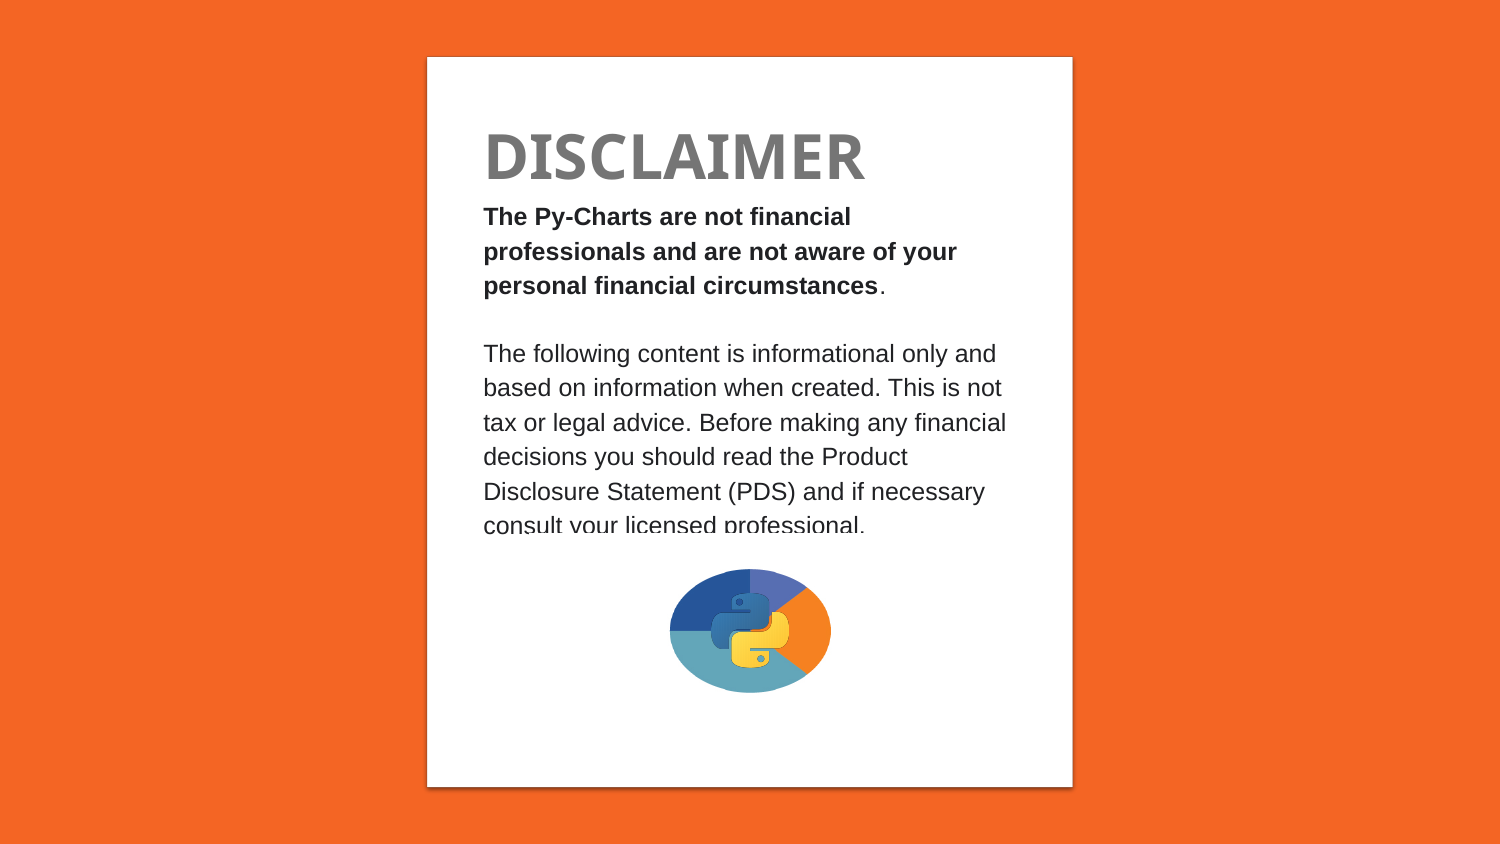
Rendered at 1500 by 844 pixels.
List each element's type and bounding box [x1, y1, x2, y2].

picture [400, 26, 1100, 818]
